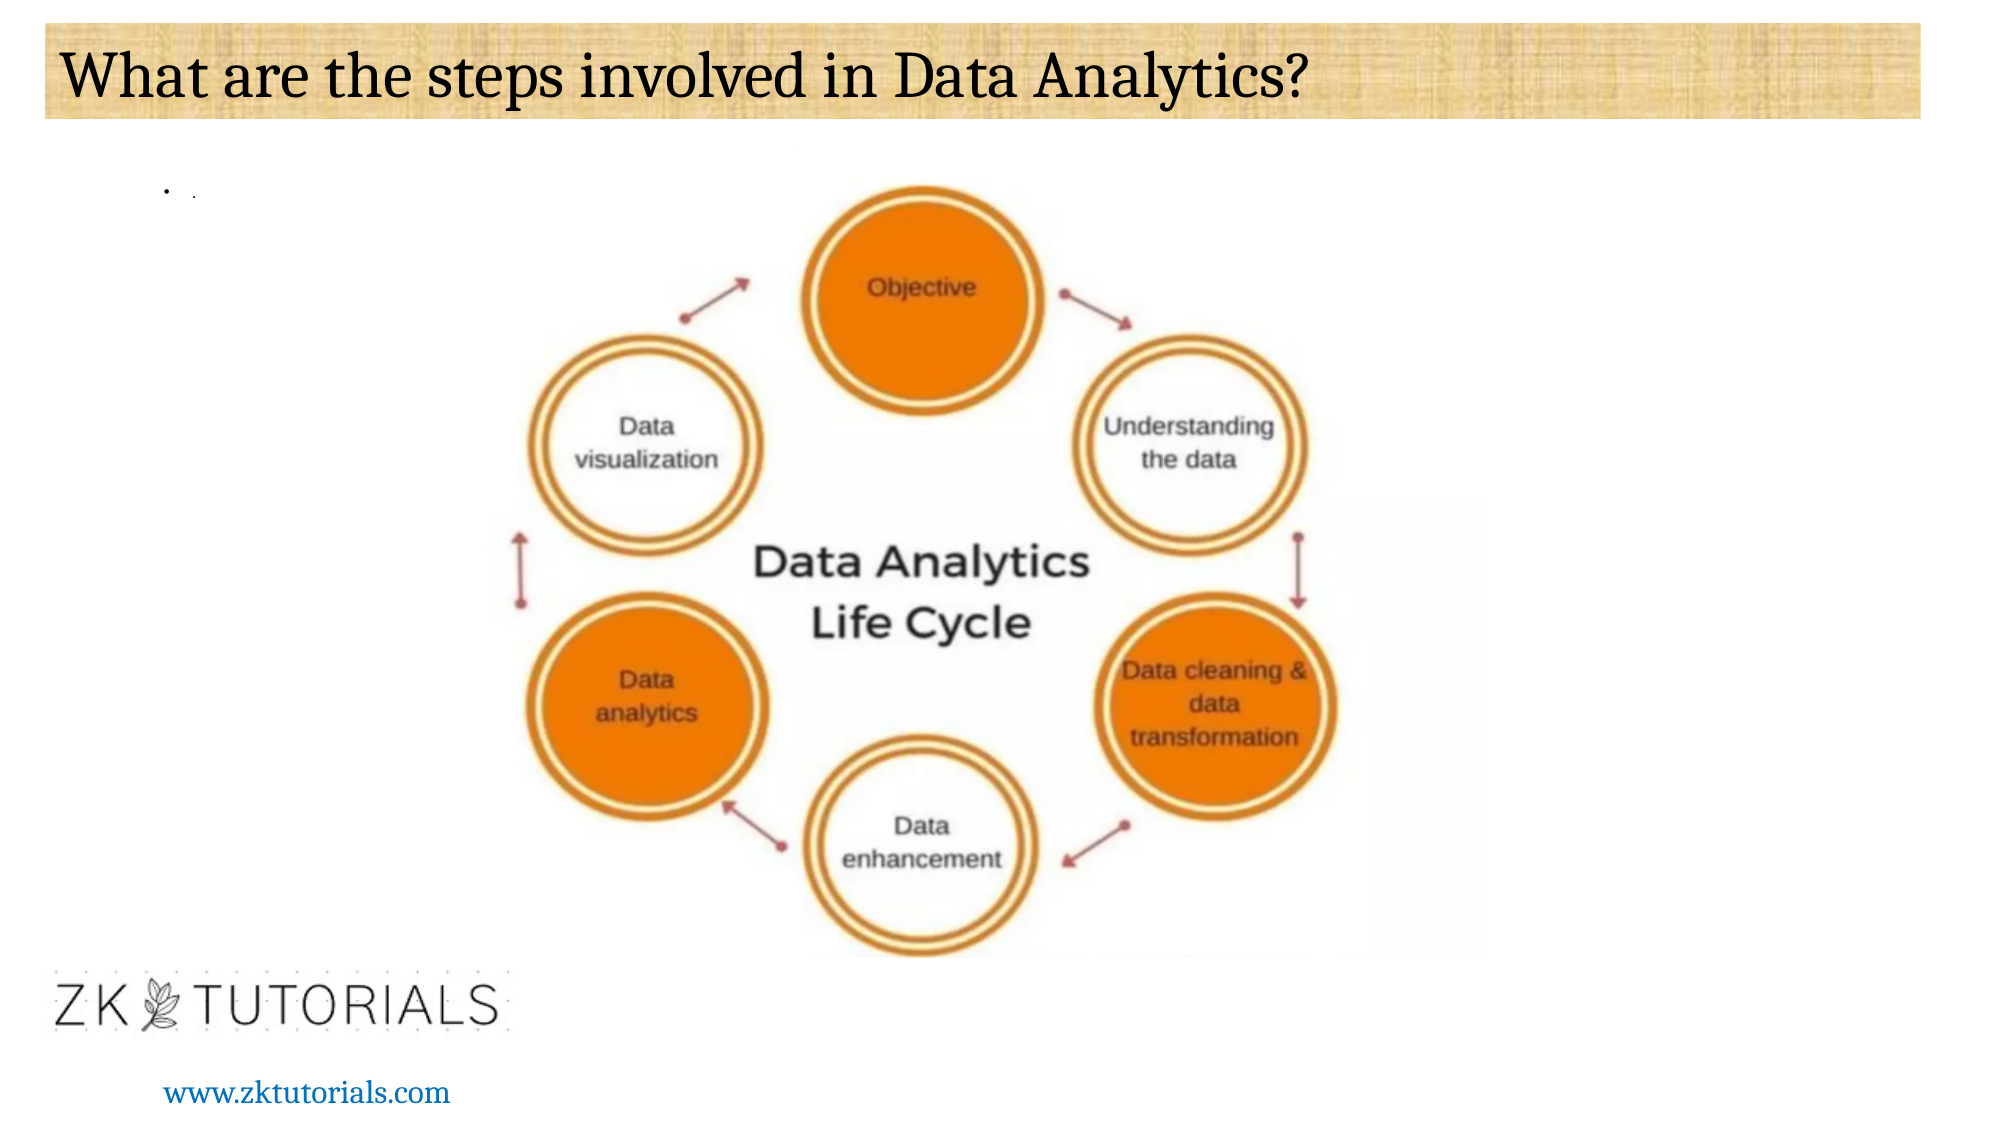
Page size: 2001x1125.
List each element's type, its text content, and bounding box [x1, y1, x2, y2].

text_box What are the steps involved in Data Analytics? [45, 23, 1921, 119]
text_box . SAP Training Template www.zktutorials.com [149, 958, 597, 1118]
text_box . SAP Training Template www.zktutorials.com [149, 164, 405, 957]
picture [45, 144, 1487, 1054]
